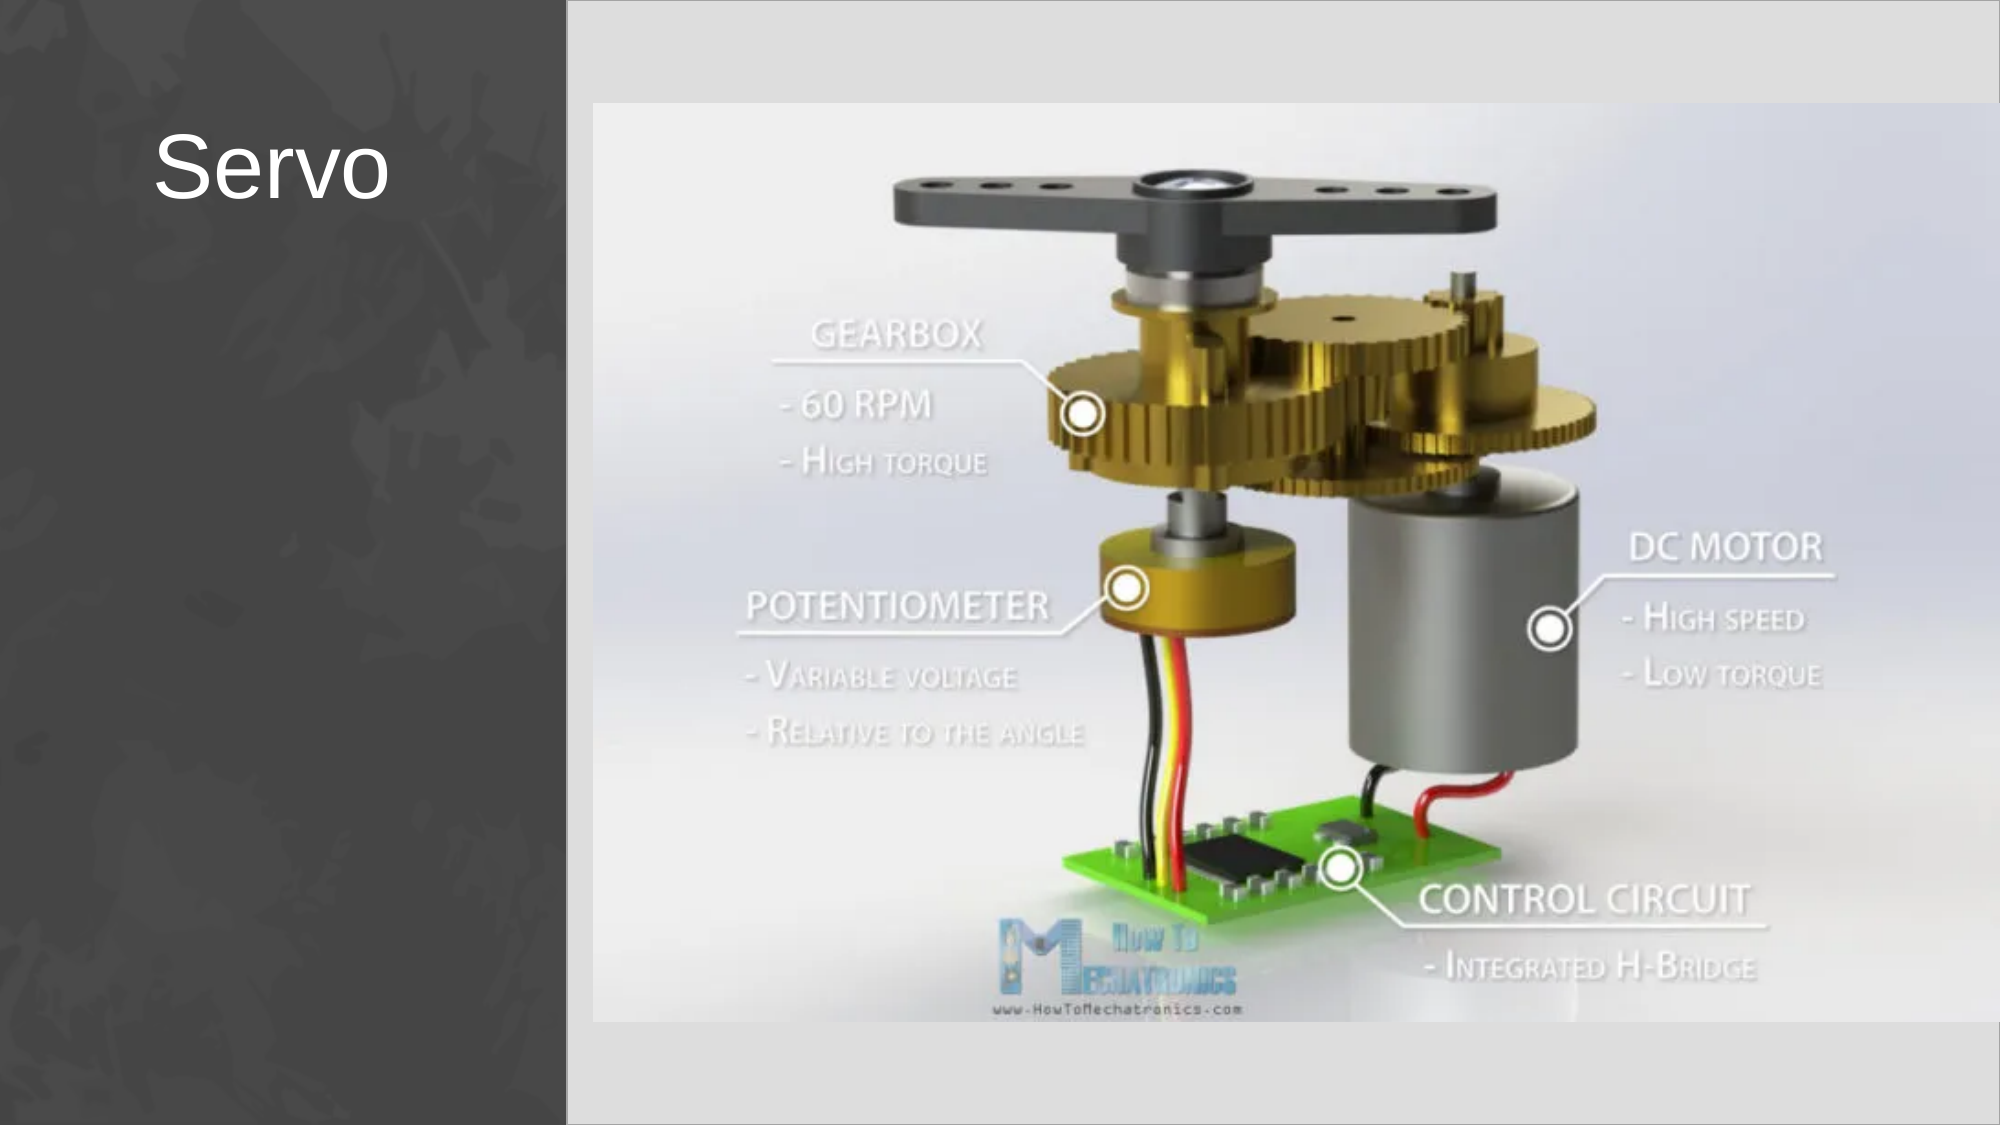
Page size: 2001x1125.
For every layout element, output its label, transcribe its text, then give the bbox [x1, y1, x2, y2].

text_box [566, 0, 2000, 1125]
picture [593, 103, 2000, 1022]
title Servo [137, 59, 566, 278]
text_box [0, 0, 566, 1125]
